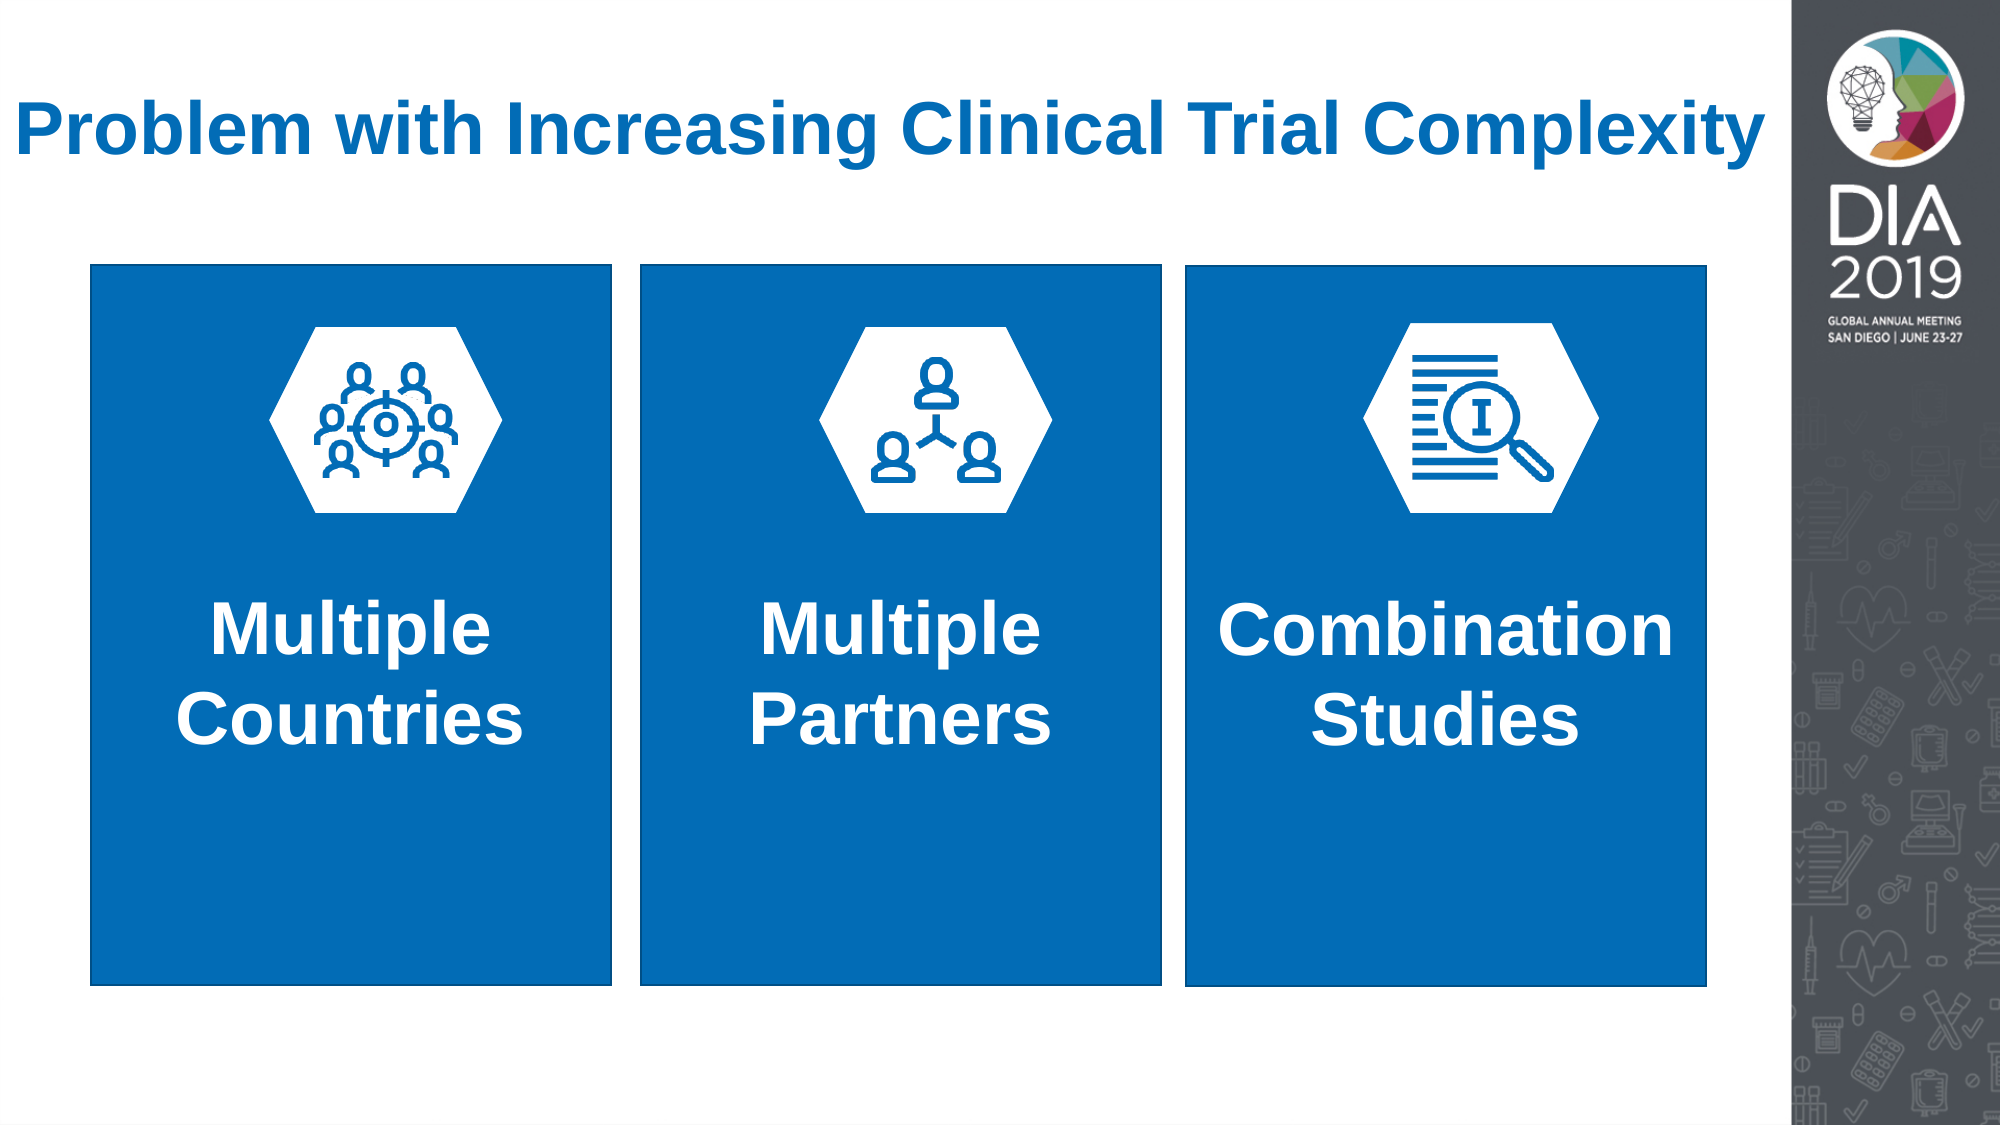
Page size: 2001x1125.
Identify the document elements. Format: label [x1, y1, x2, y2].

text_box [817, 325, 1055, 515]
picture [0, 0, 2000, 1125]
text_box [267, 325, 505, 515]
text_box [1361, 321, 1601, 515]
